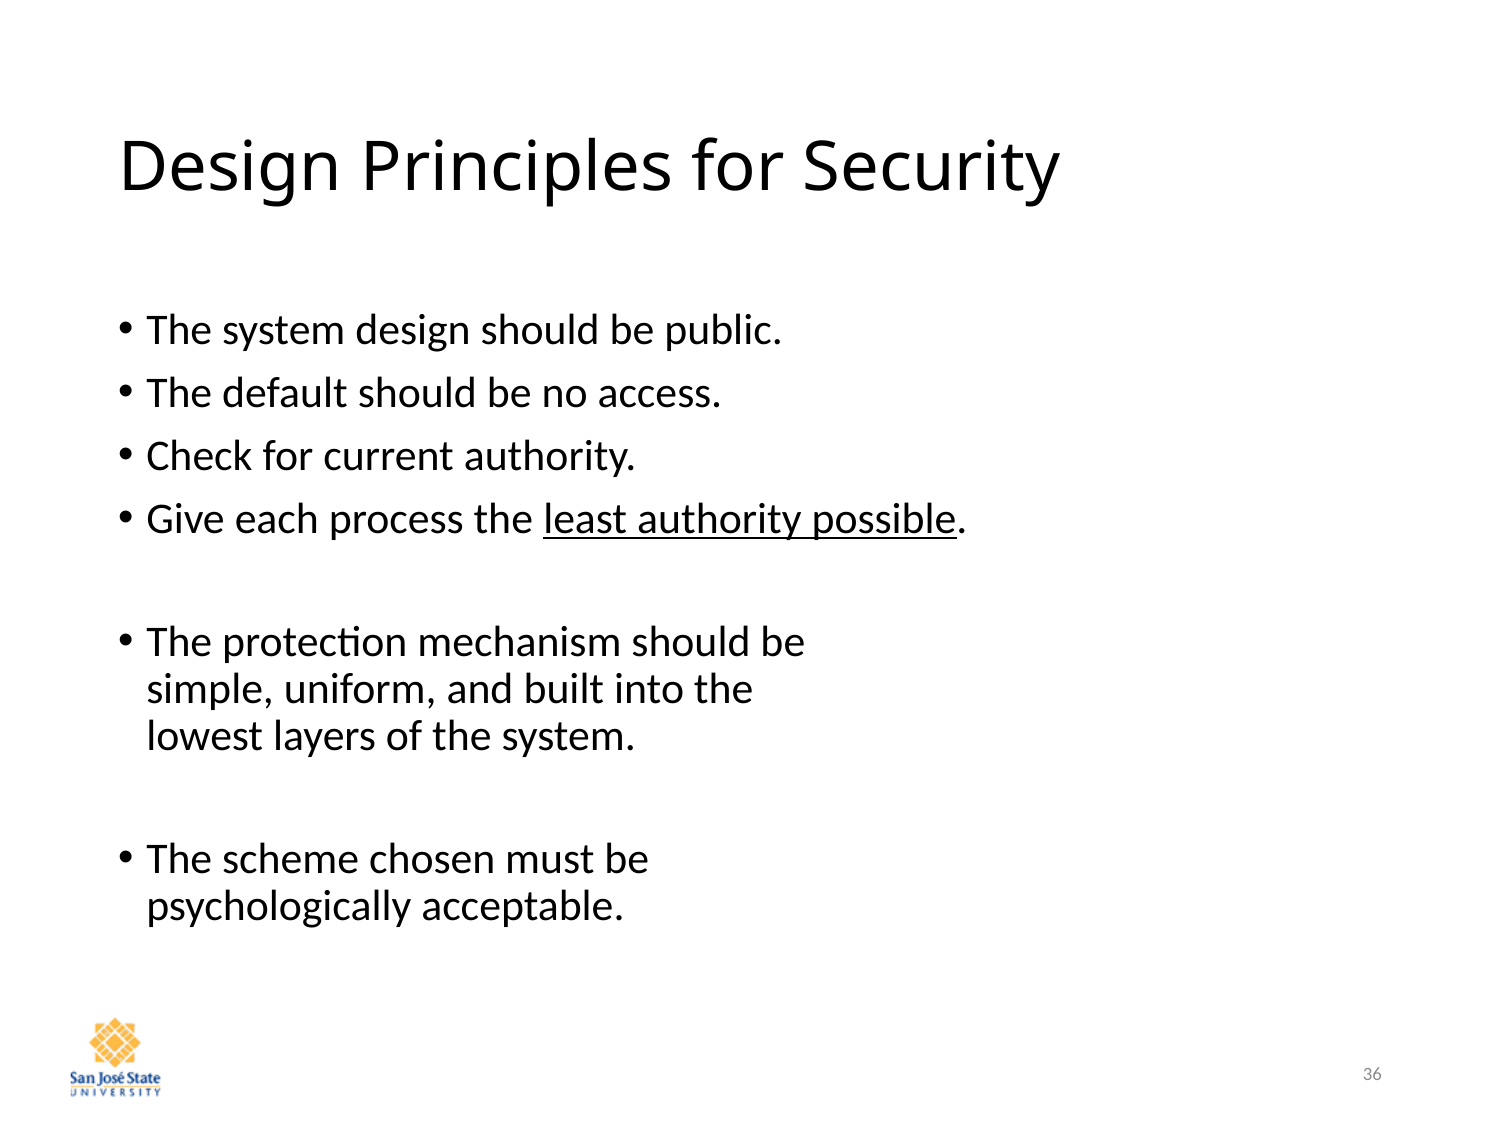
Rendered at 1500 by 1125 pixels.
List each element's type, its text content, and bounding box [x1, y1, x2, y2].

slide_number 36 [1059, 1042, 1397, 1103]
title Design Principles for Security [103, 59, 1397, 278]
list The system design should be public. The default should be no access. Check for current authority. Give each process the least authority possible. The protection mechanism should be simple, uniform, and built into the lowest layers of the system. The scheme chosen must be psychologically acceptable. [103, 299, 1397, 1014]
picture [60, 1012, 166, 1112]
